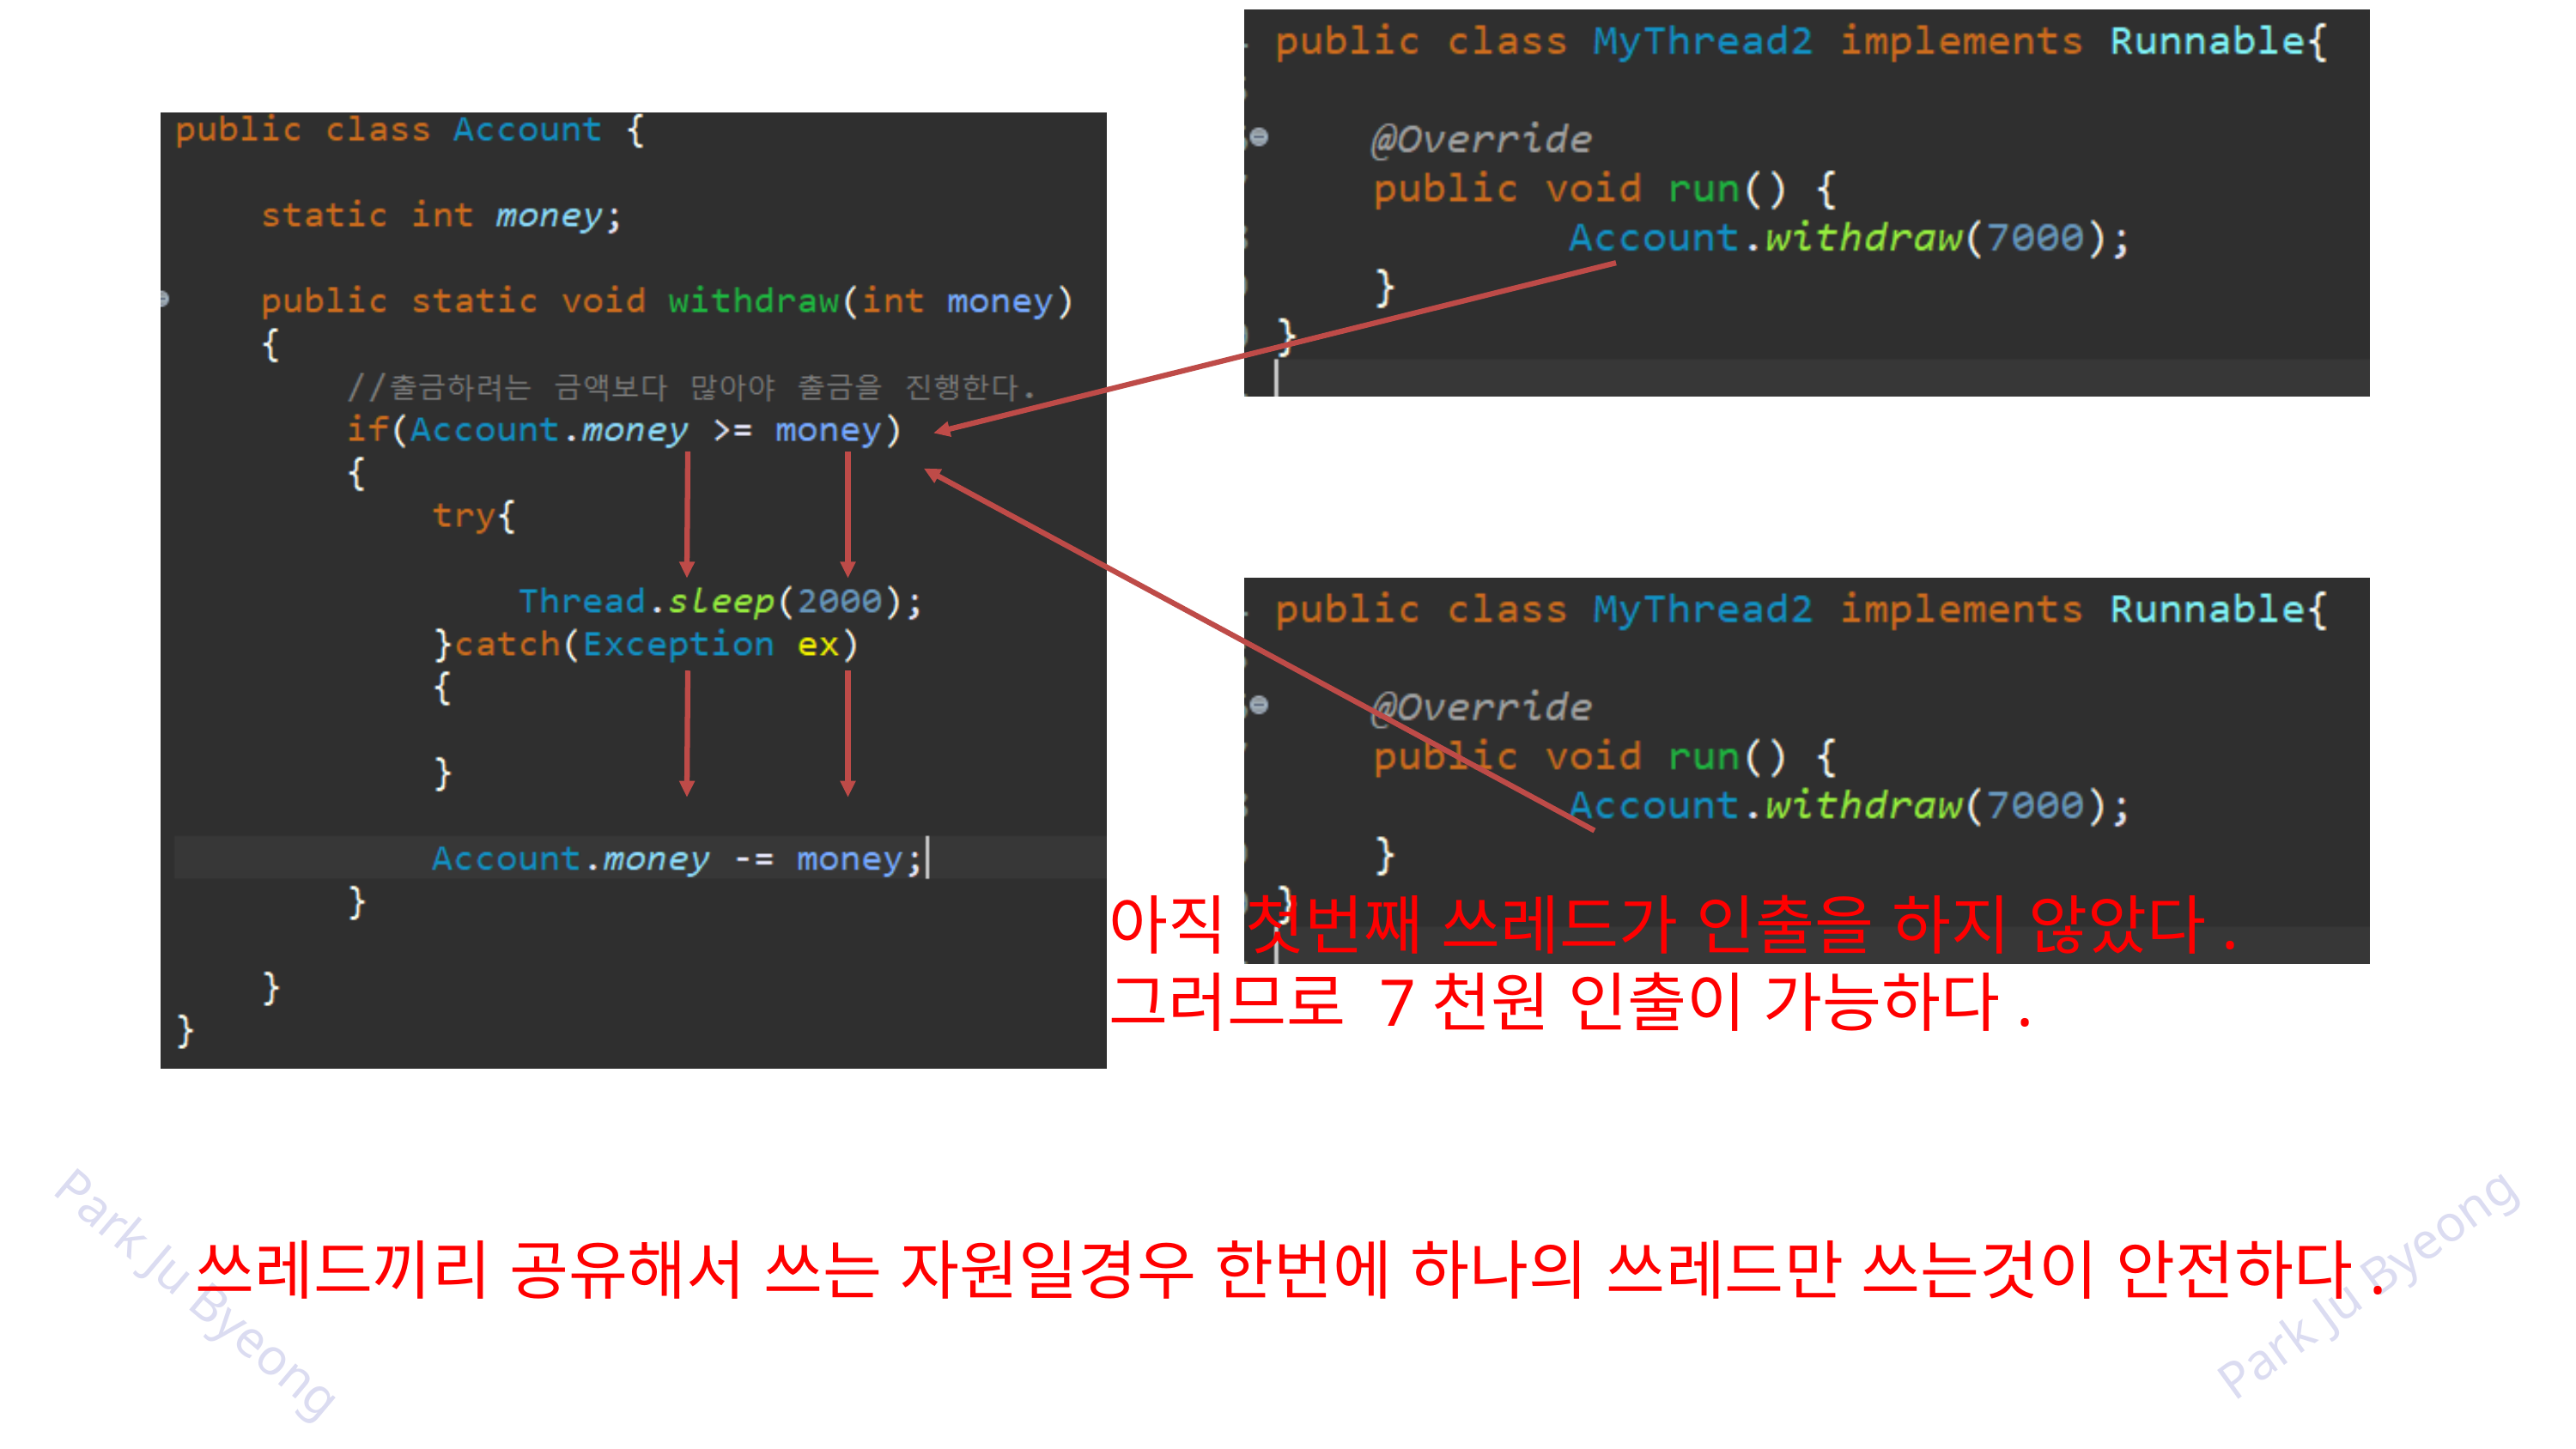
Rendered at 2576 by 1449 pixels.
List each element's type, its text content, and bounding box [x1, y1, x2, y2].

text_box 쓰레드끼리 공유해서 쓰는 자원일경우 한번에 하나의 쓰레드만 쓰는것이 안전하다. [182, 1223, 2501, 1313]
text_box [933, 262, 1617, 433]
picture [1244, 9, 2370, 397]
text_box 아직 첫번째 쓰레드가 인출을 하지 않았다. 그러므로 7천원 인출이 가능하다. [1112, 877, 2308, 1046]
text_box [923, 468, 1595, 831]
picture [161, 112, 1107, 1070]
picture [1244, 577, 2370, 965]
